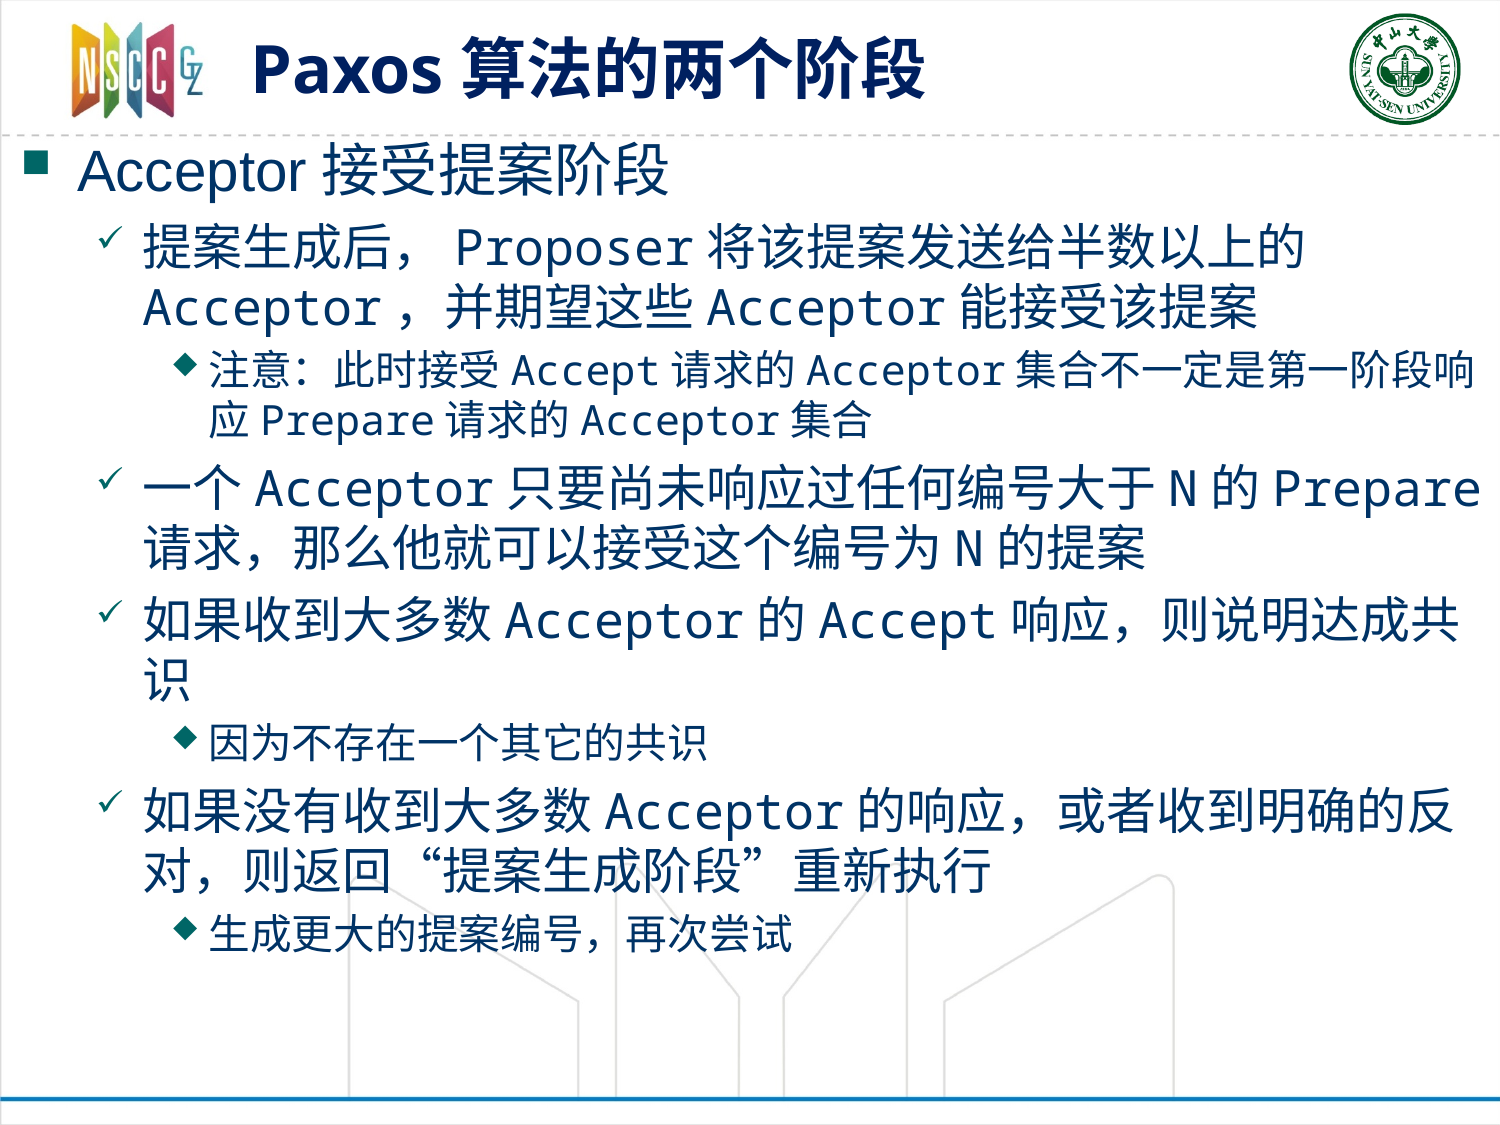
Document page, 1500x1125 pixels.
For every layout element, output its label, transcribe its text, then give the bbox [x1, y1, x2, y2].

text_box Paxos算法的两个阶段 [235, 18, 1324, 114]
slide_number [1144, 1091, 1495, 1103]
picture [0, 0, 1500, 1125]
list Acceptor接受提案阶段 提案生成后，Proposer将该提案发送给半数以上的Acceptor，并期望这些Acceptor能接受该提案 注意：此时接受Accept请求的Acceptor集合不一定是第一阶段响应Prepare请求的Acceptor集合 一个Acceptor只要尚未响应过任何编号大于N的Prepare请求，那么他就可以接受这个编号为N的提案 如果收到大多数Acceptor的Accept响应，则说明达成共识 因为不存在一个其它的共识 如果没有收到大多数Acceptor的响应，或者收到明确的反对，则返回“提案生成阶段”重新执行 生成更大的提案编号，再次尝试 [5, 125, 1500, 1091]
